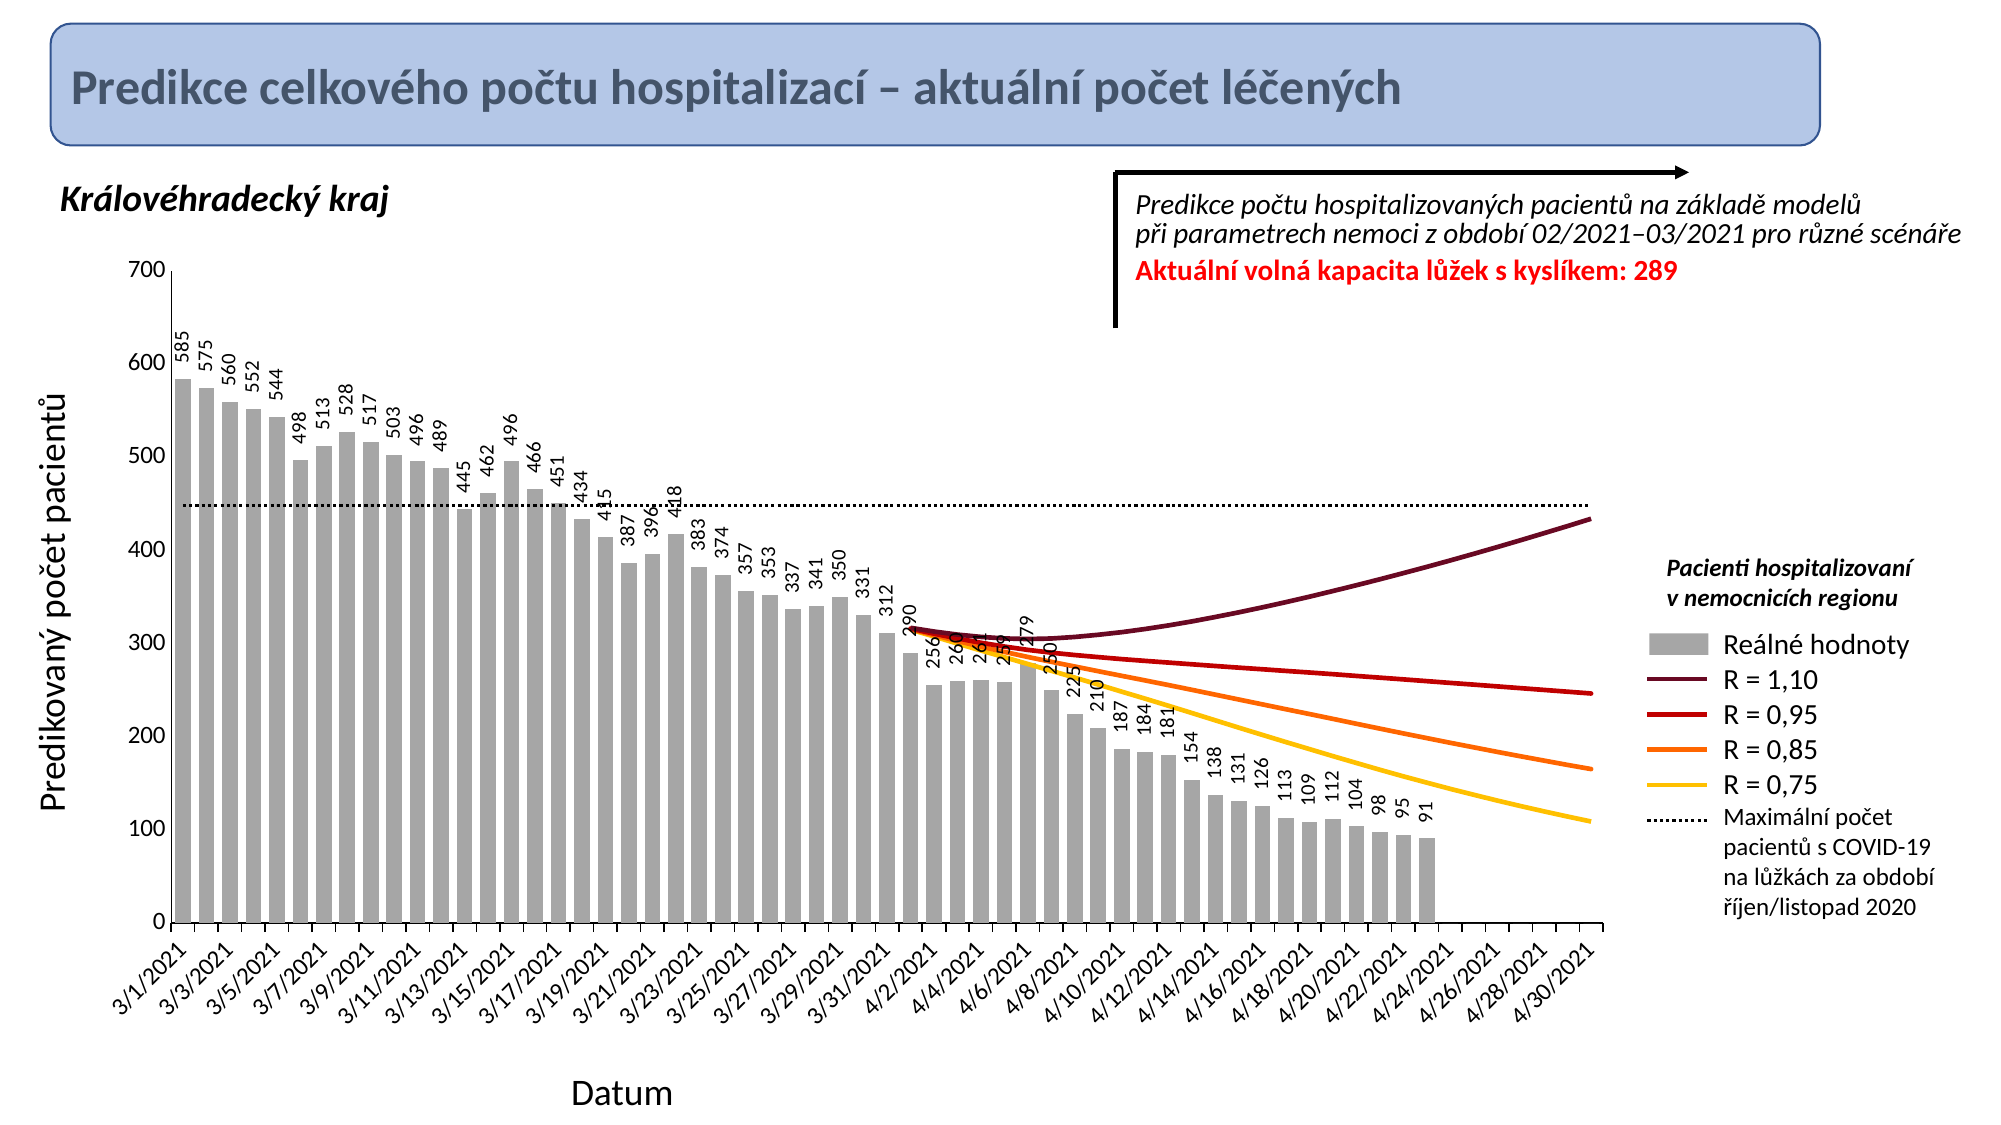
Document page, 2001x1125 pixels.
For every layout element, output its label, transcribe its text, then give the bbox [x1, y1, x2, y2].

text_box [1114, 172, 1690, 245]
chart [63, 245, 2000, 1067]
text_box Predikovaný počet pacientů [19, 377, 63, 828]
table_header Predikce počtu hospitalizovaných pacientů na základě modelů při parametrech nemoci z období 02/2021–03/2021 pro různé scénáře [1690, 180, 1977, 245]
text_box Predikce celkového počtu hospitalizací – aktuální počet léčených [49, 22, 1822, 147]
text_box Datum [556, 1067, 689, 1121]
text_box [1647, 618, 1960, 932]
text_box Královéhradecký kraj [45, 167, 413, 227]
